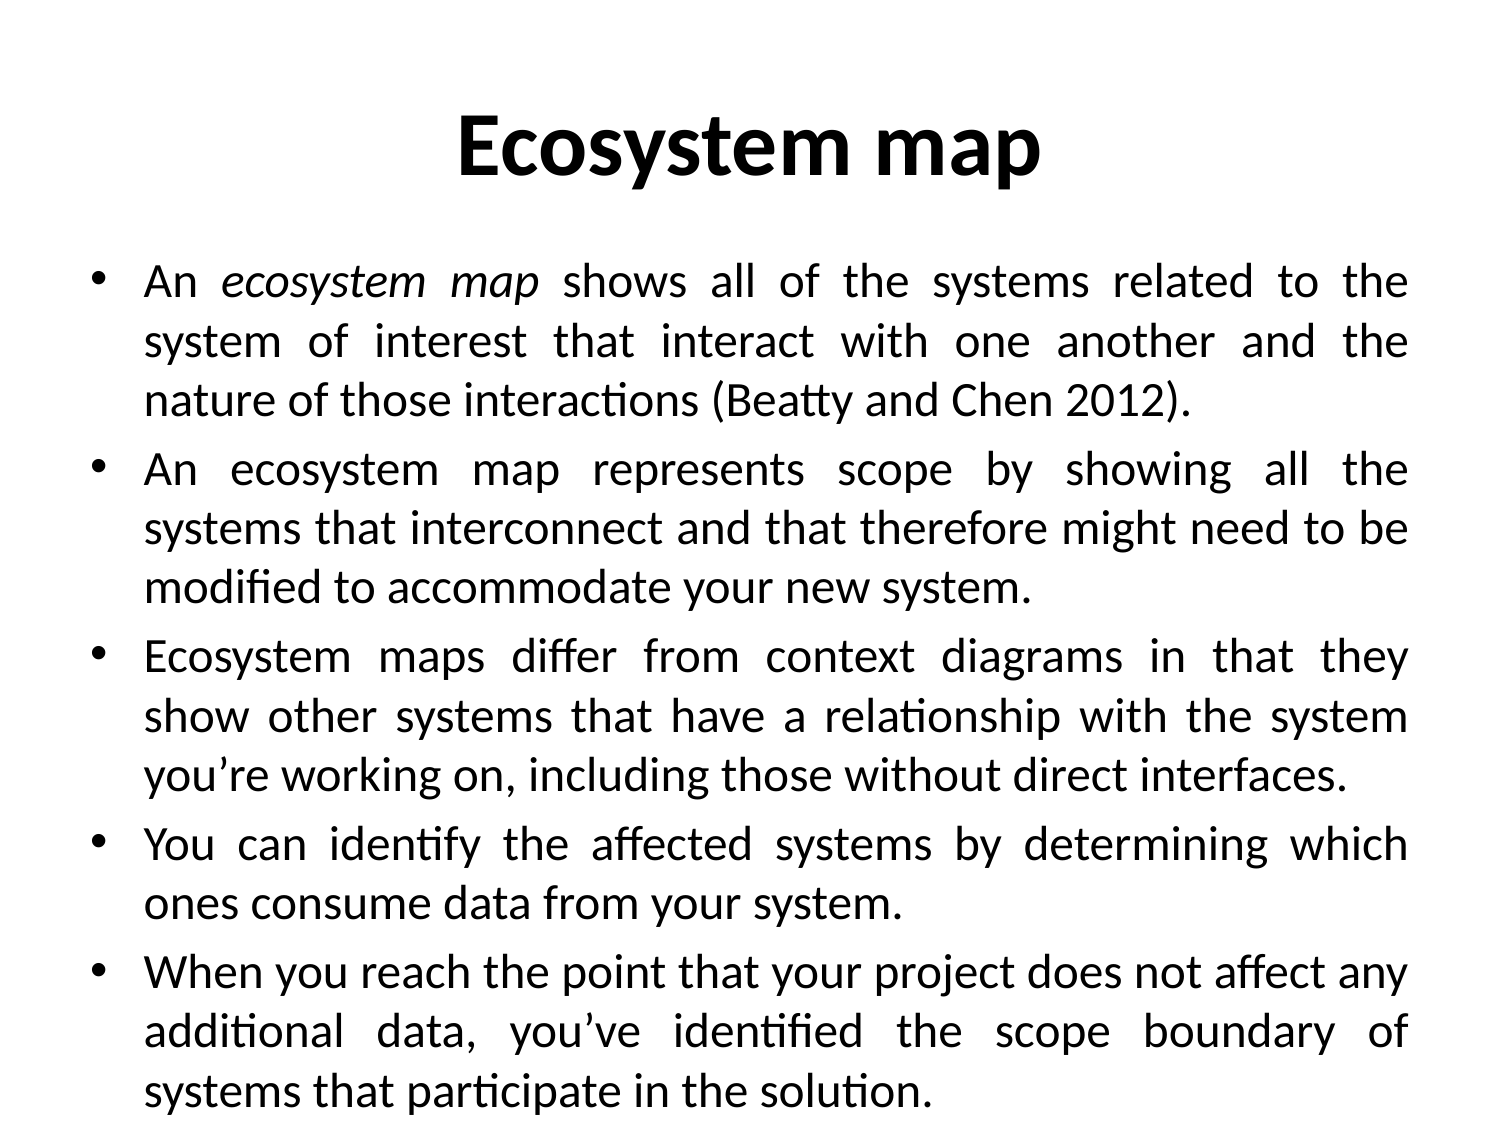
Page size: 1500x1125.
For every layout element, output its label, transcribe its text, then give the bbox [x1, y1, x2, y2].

list An ecosystem map shows all of the systems related to the system of interest that interact with one another and the nature of those interactions (Beatty and Chen 2012). An ecosystem map represents scope by showing all the systems that interconnect and that therefore might need to be modified to accommodate your new system. Ecosystem maps differ from context diagrams in that they show other systems that have a relationship with the system you’re working on, including those without direct interfaces. You can identify the affected systems by determining which ones consume data from your system. When you reach the point that your project does not affect any additional data, you’ve identified the scope boundary of systems that participate in the solution. [75, 240, 1425, 1125]
title Ecosystem map [75, 45, 1425, 233]
